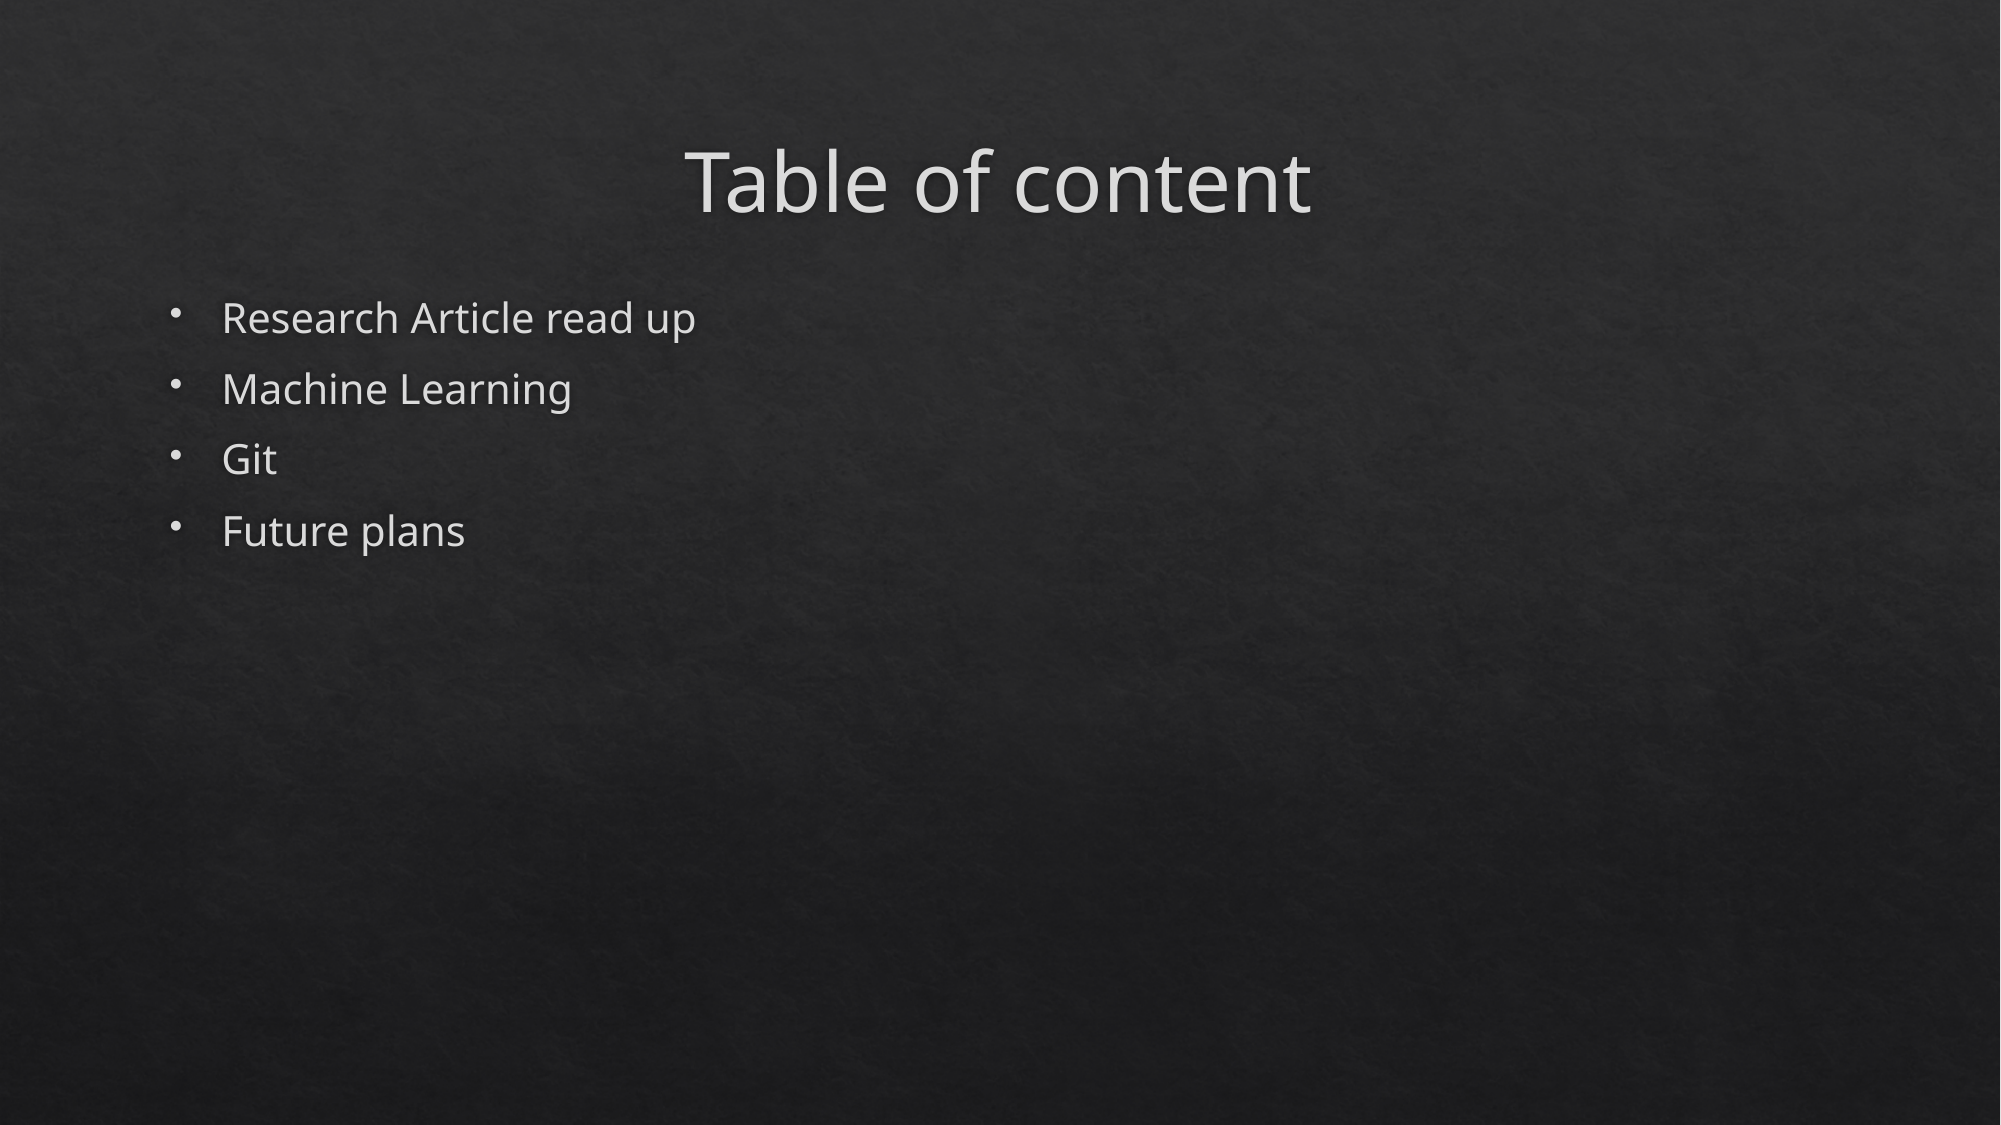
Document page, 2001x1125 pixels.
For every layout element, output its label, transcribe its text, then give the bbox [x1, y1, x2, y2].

list Research Article read up Machine Learning Git Future plans [149, 284, 1849, 950]
title Table of content [149, 99, 1849, 260]
